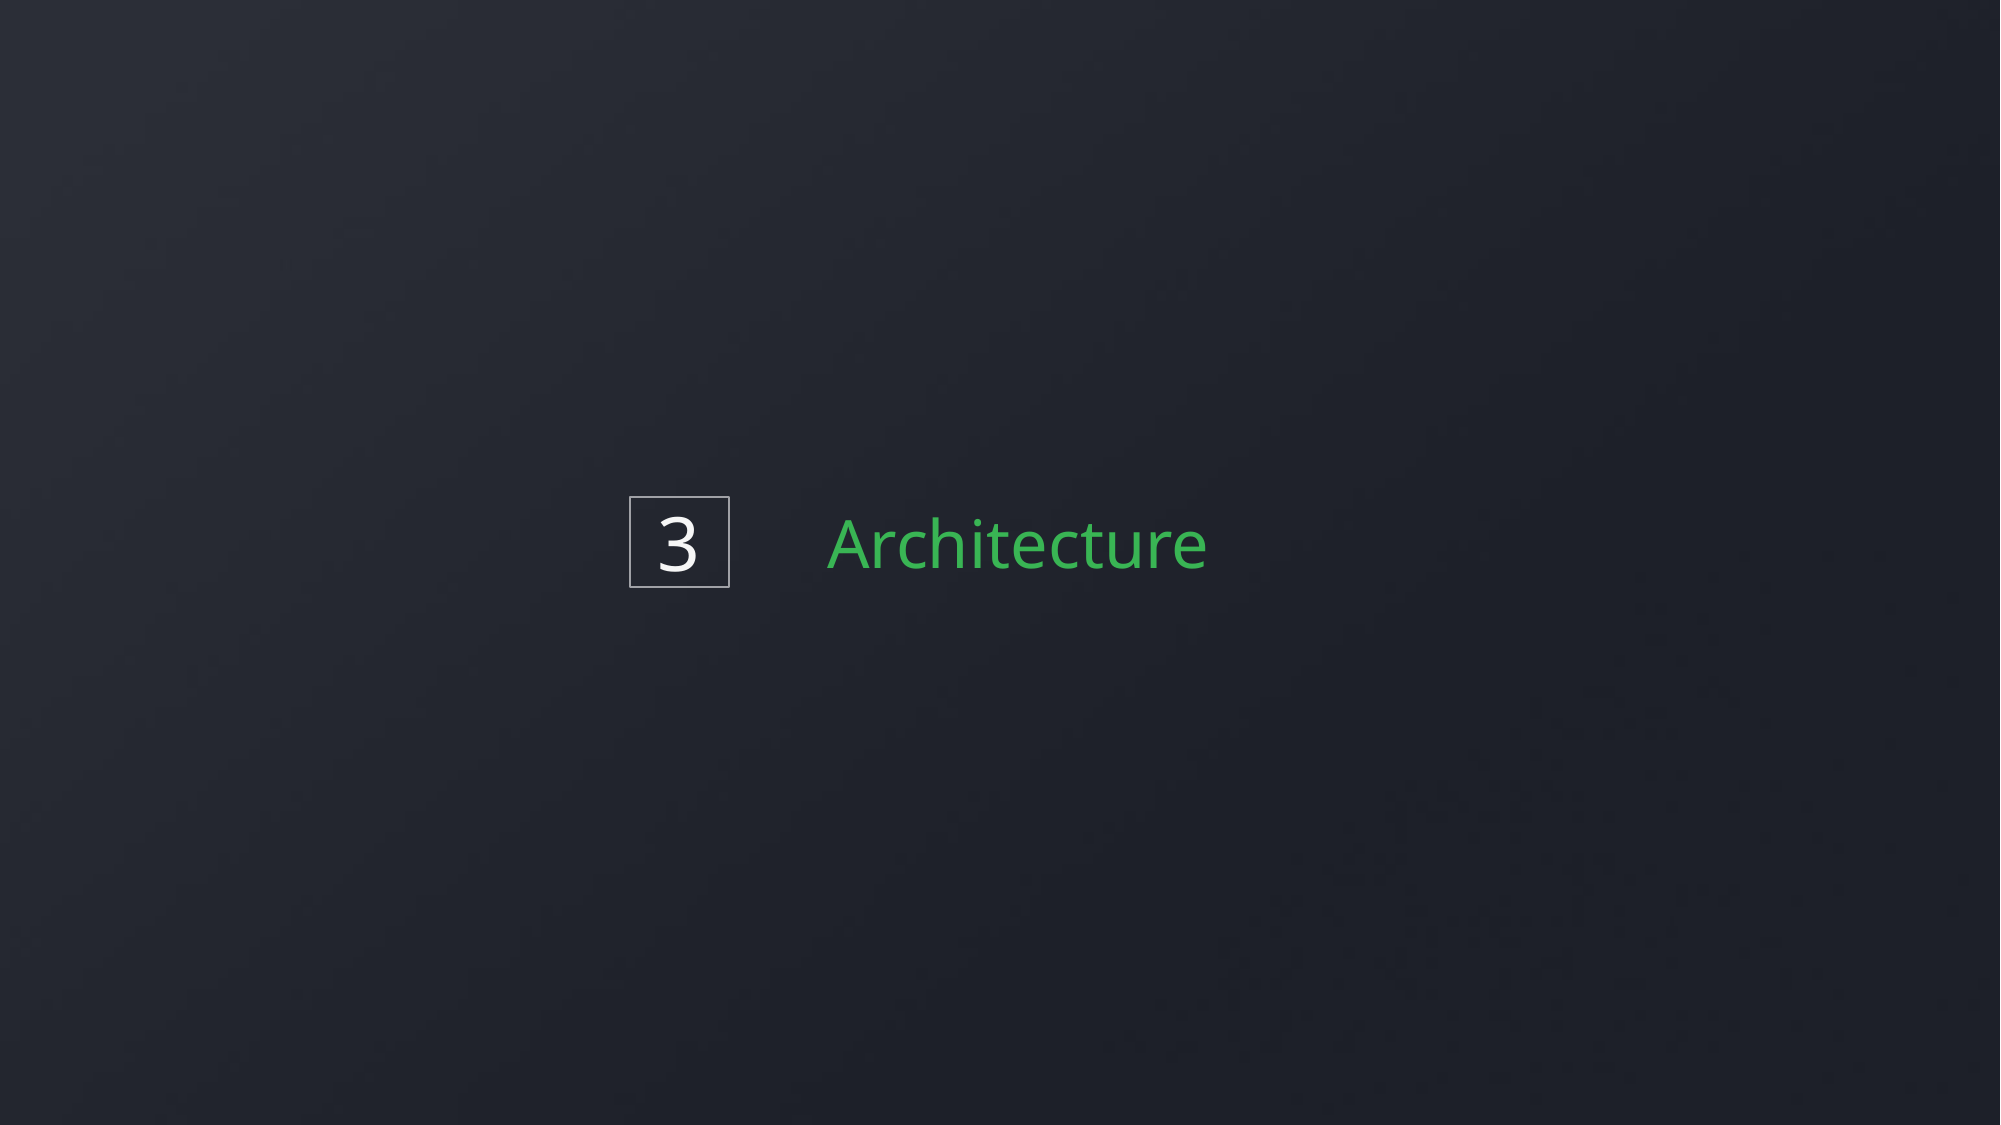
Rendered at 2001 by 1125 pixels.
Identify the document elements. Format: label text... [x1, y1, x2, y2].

title Architecture [825, 501, 1539, 690]
text_box 3 [629, 496, 729, 587]
picture [0, 0, 2000, 1125]
